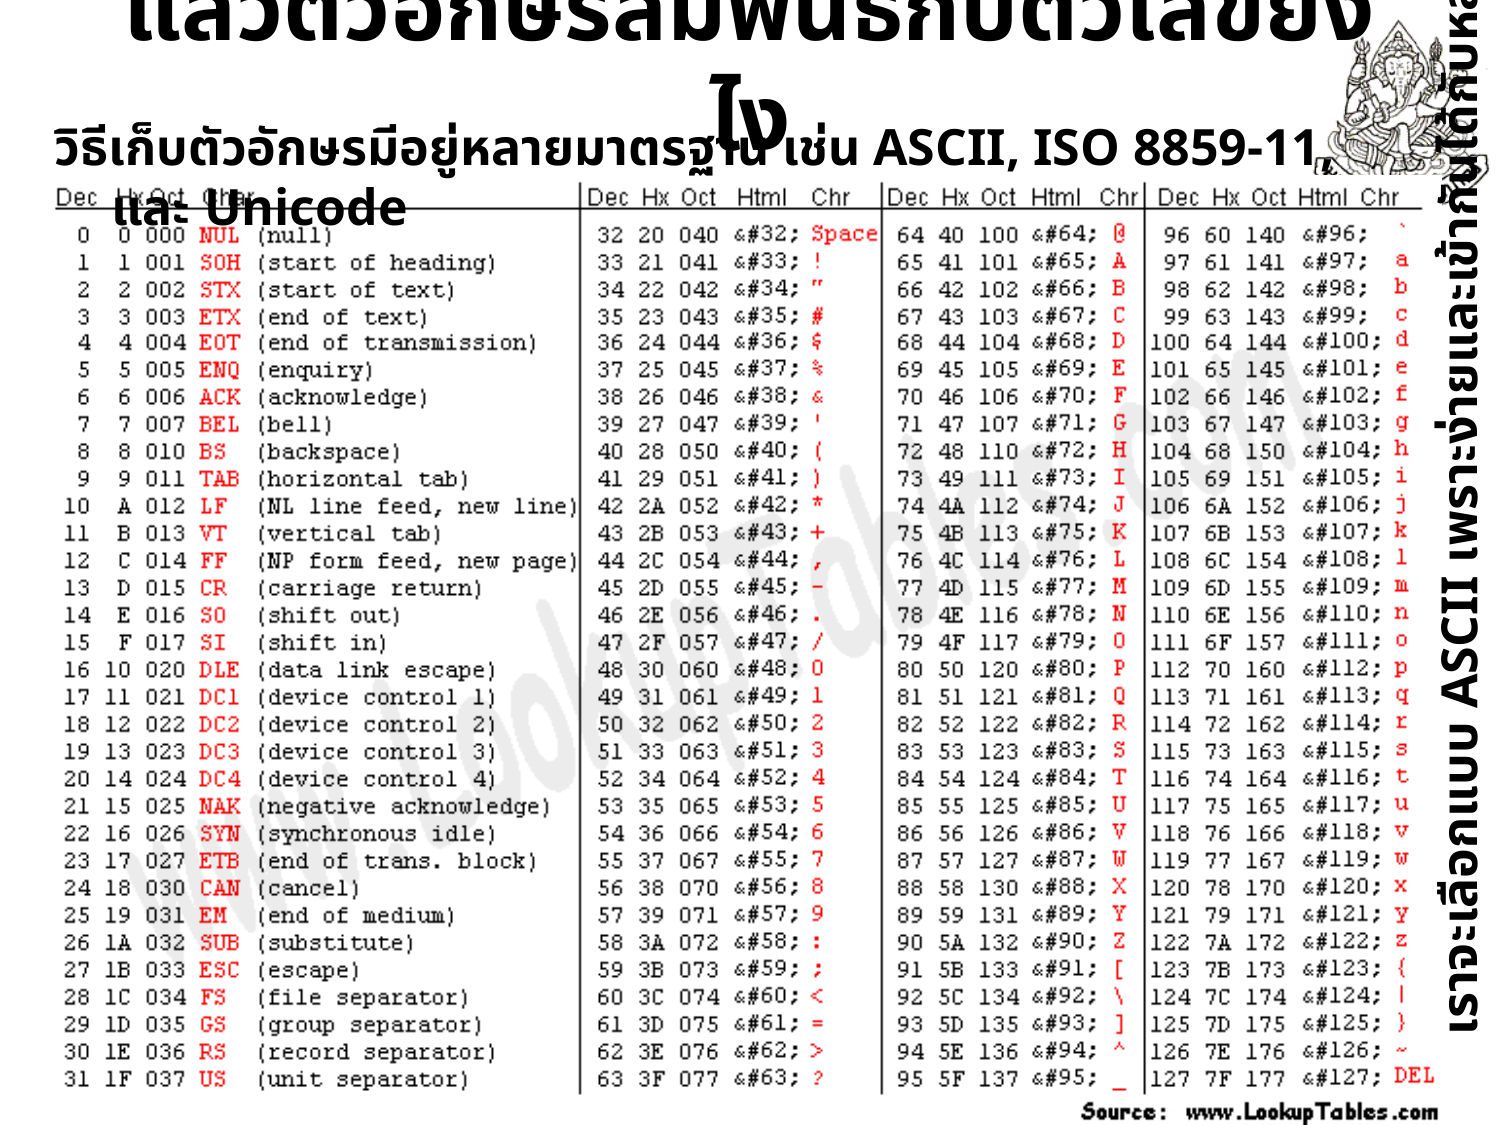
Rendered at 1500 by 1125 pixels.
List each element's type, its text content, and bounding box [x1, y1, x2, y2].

list วิธีเก็บตัวอักษรมีอยู่หลายมาตรฐาน เช่น ASCII, ISO 8859-11, และ Unicode [39, 107, 1415, 1000]
picture [49, 12, 1494, 1125]
title แล้วตัวอักษรสัมพันธ์กับตัวเลขยังไง [75, 0, 1425, 118]
text_box เราจะเลือกแบบ ASCII เพราะง่ายและเข้ากันได้กับหลายระบบ [1446, 201, 1500, 1051]
